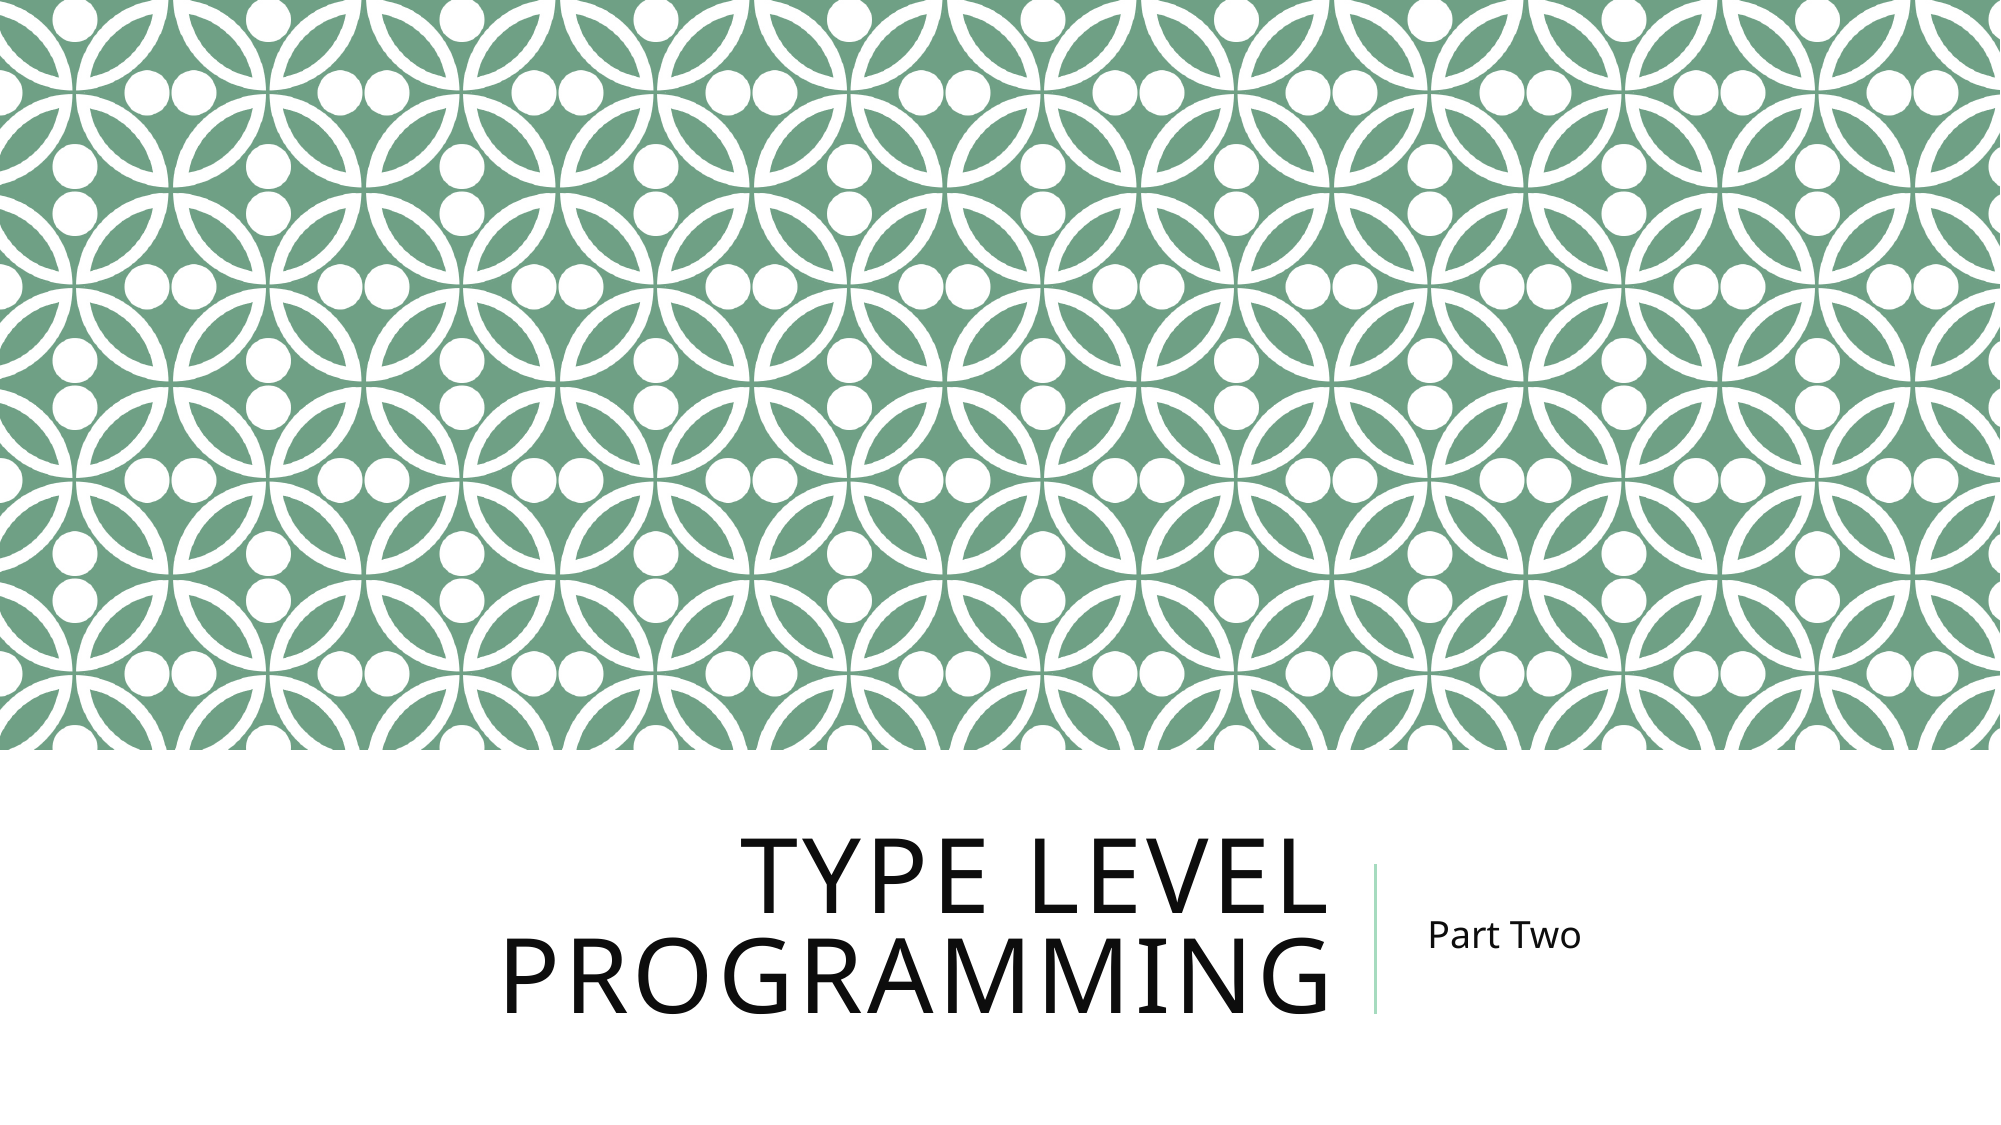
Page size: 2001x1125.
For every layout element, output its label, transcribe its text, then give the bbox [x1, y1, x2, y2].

subtitle Part Two [1412, 813, 1938, 1054]
title Type Level Programming [75, 813, 1350, 1054]
